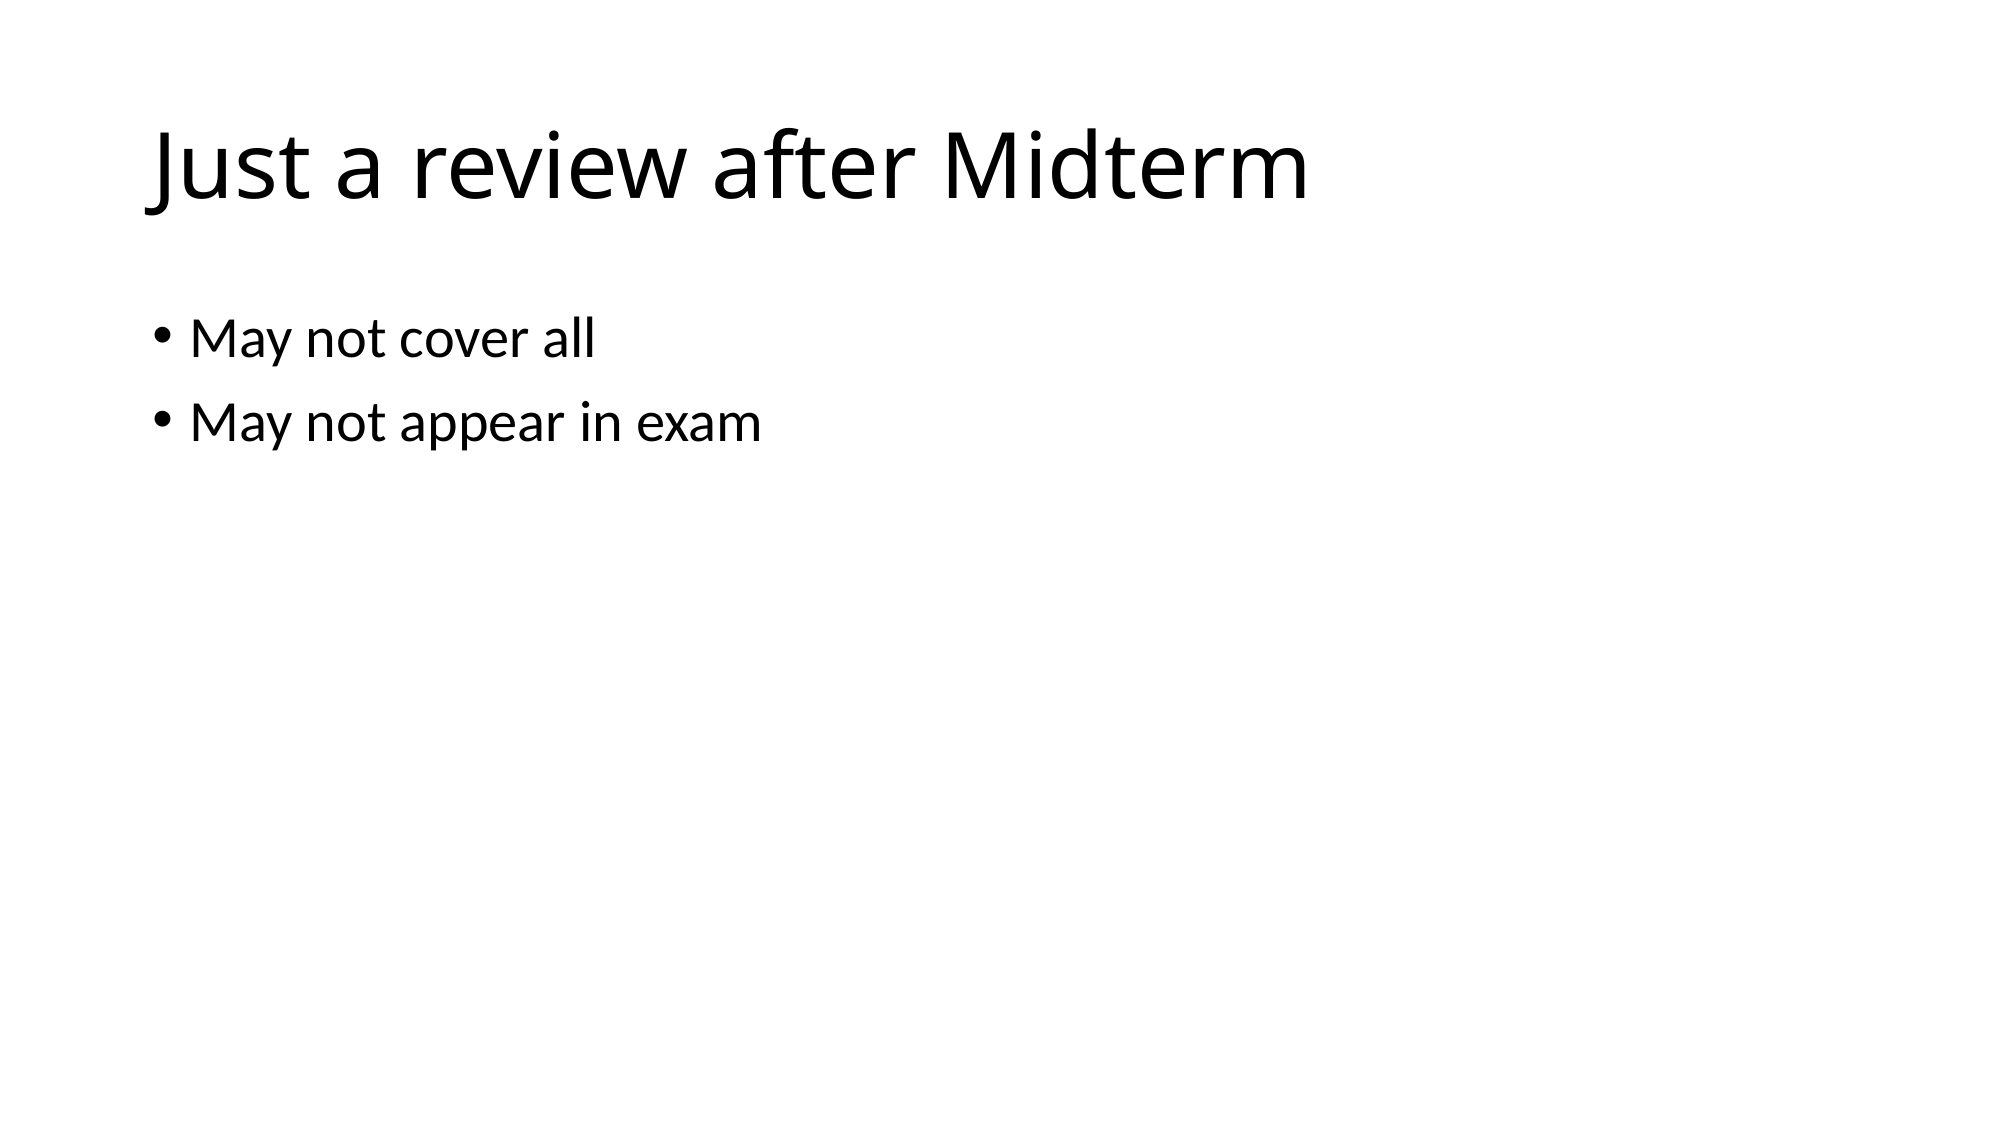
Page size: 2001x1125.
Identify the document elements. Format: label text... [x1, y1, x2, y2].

title Just a review after Midterm [137, 59, 1863, 278]
list May not cover all May not appear in exam [137, 299, 1863, 1014]
